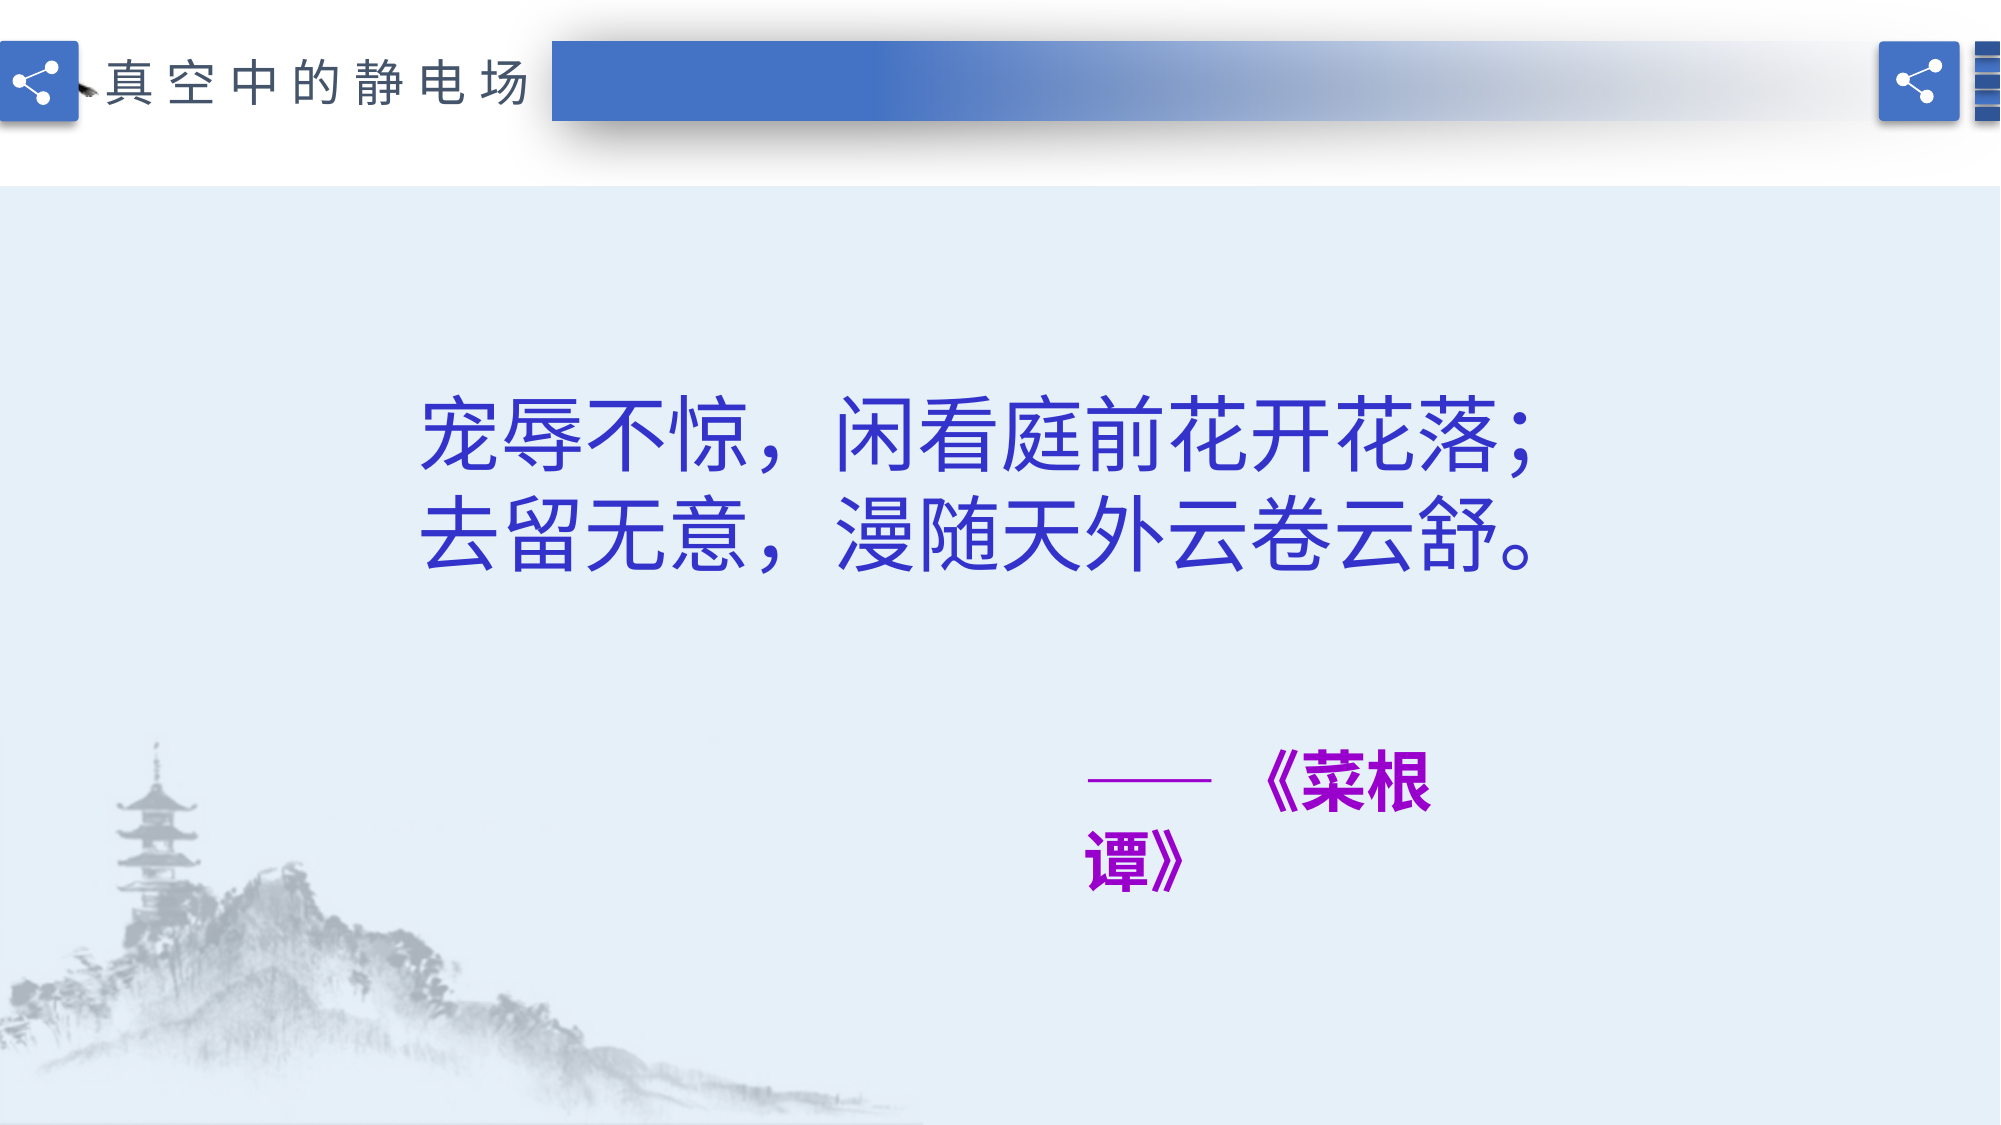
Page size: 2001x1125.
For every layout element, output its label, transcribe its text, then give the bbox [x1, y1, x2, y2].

text_box [12, 60, 59, 105]
text_box 宠辱不惊，闲看庭前花开花落； 去留无意，漫随天外云卷云舒。 [373, 374, 1628, 590]
text_box [0, 39, 80, 123]
text_box [552, 40, 2000, 122]
text_box ——《菜根谭》 [1069, 732, 1523, 908]
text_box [1522, 41, 2000, 134]
text_box 真空中的静电场 [89, 43, 545, 119]
text_box [0, 185, 2000, 1125]
picture [0, 3, 99, 97]
